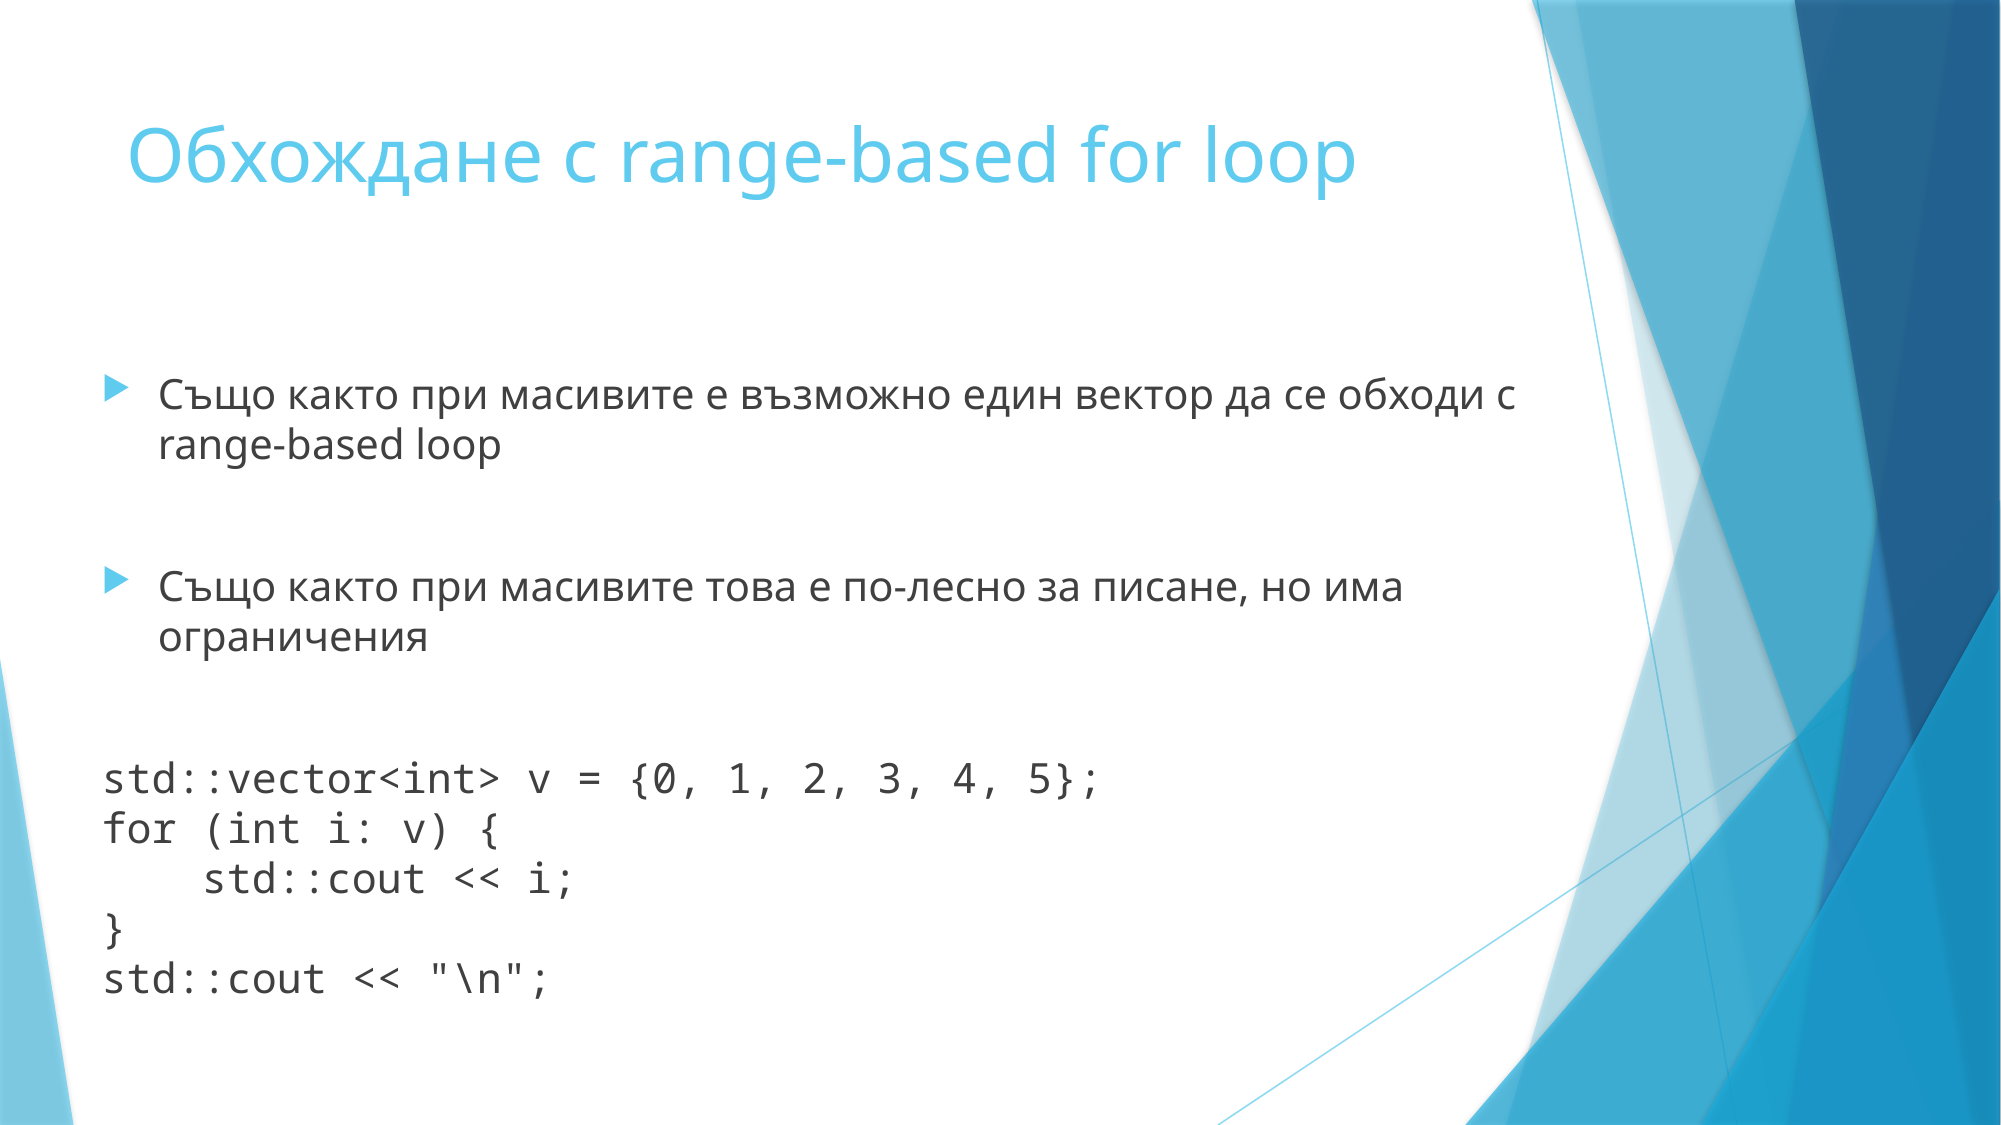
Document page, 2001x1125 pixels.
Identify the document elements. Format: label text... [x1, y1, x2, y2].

title Обхождане с range-based for loop [111, 99, 1522, 317]
list Също както при масивите е възможно един вектор да се обходи с range-based loop Също както при масивите това е по-лесно за писане, но има ограничения std::vector<int> v = {0, 1, 2, 3, 4, 5}; for (int i: v) { std::cout << i; } std::cout << "\n"; [86, 360, 1638, 1097]
